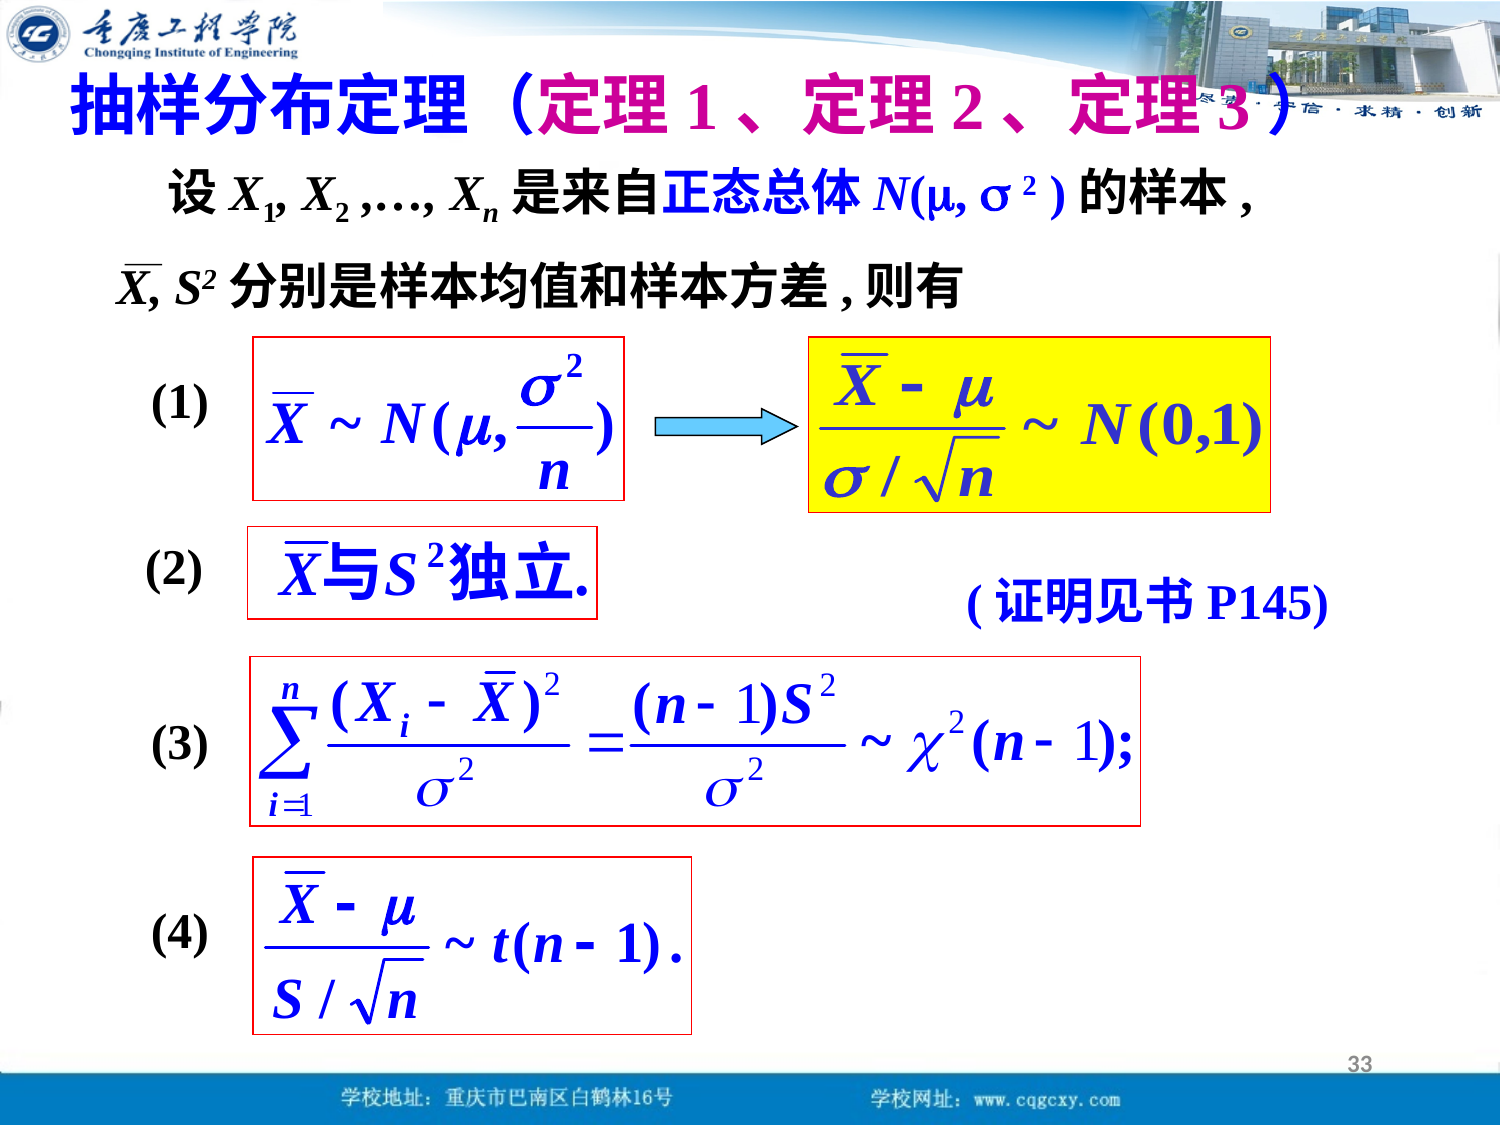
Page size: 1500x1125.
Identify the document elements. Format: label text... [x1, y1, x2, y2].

text_box (3) [136, 701, 225, 777]
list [253, 857, 692, 1035]
text_box [655, 408, 798, 445]
picture [0, 0, 1500, 1125]
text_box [247, 526, 597, 619]
text_box (4) [136, 890, 225, 966]
text_box 抽样分布定理（定理1、定理2、定理3） [54, 55, 1348, 150]
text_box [250, 656, 1141, 826]
text_box (1) [136, 361, 225, 437]
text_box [111, 246, 970, 324]
slide_number 33 [1074, 1025, 1388, 1100]
text_box (2) [130, 527, 219, 602]
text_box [253, 337, 624, 501]
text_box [808, 337, 1271, 512]
text_box 设X1, X2 ,…, Xn是来自正态总体N(,  2 )的样本, [152, 152, 1268, 236]
text_box (证明见书P145) [951, 562, 1344, 638]
